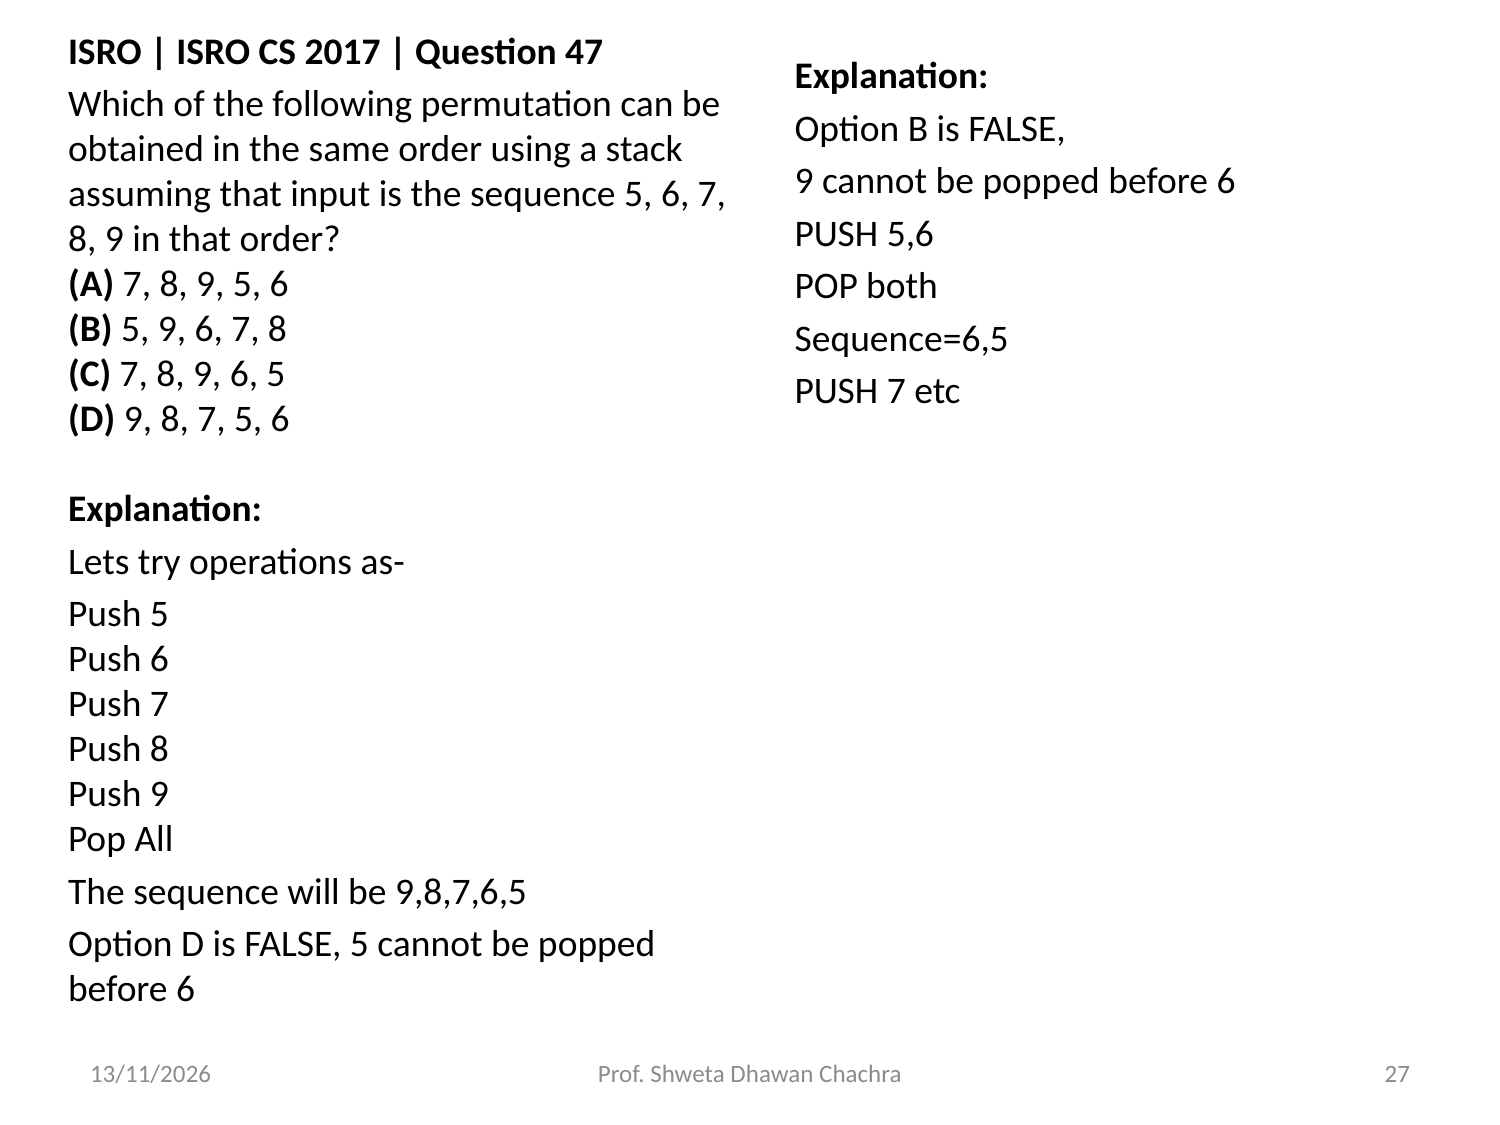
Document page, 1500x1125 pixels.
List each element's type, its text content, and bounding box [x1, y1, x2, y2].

list ISRO | ISRO CS 2017 | Question 47 Which of the following permutation can be obtained in the same order using a stack assuming that input is the sequence 5, 6, 7, 8, 9 in that order? (A) 7, 8, 9, 5, 6 (B) 5, 9, 6, 7, 8 (C) 7, 8, 9, 6, 5 (D) 9, 8, 7, 5, 6 Explanation: Lets try operations as- Push 5 Push 6 Push 7 Push 8 Push 9 Pop All The sequence will be 9,8,7,6,5 Option D is FALSE, 5 cannot be popped before 6 [53, 19, 750, 988]
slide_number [75, 1042, 425, 1103]
slide_number 27 [1074, 1042, 1425, 1103]
text_box Explanation: Option B is FALSE, 9 cannot be popped before 6 PUSH 5,6 POP both Sequence=6,5 PUSH 7 etc [779, 43, 1477, 1013]
footer Prof. Shweta Dhawan Chachra [512, 1042, 988, 1103]
